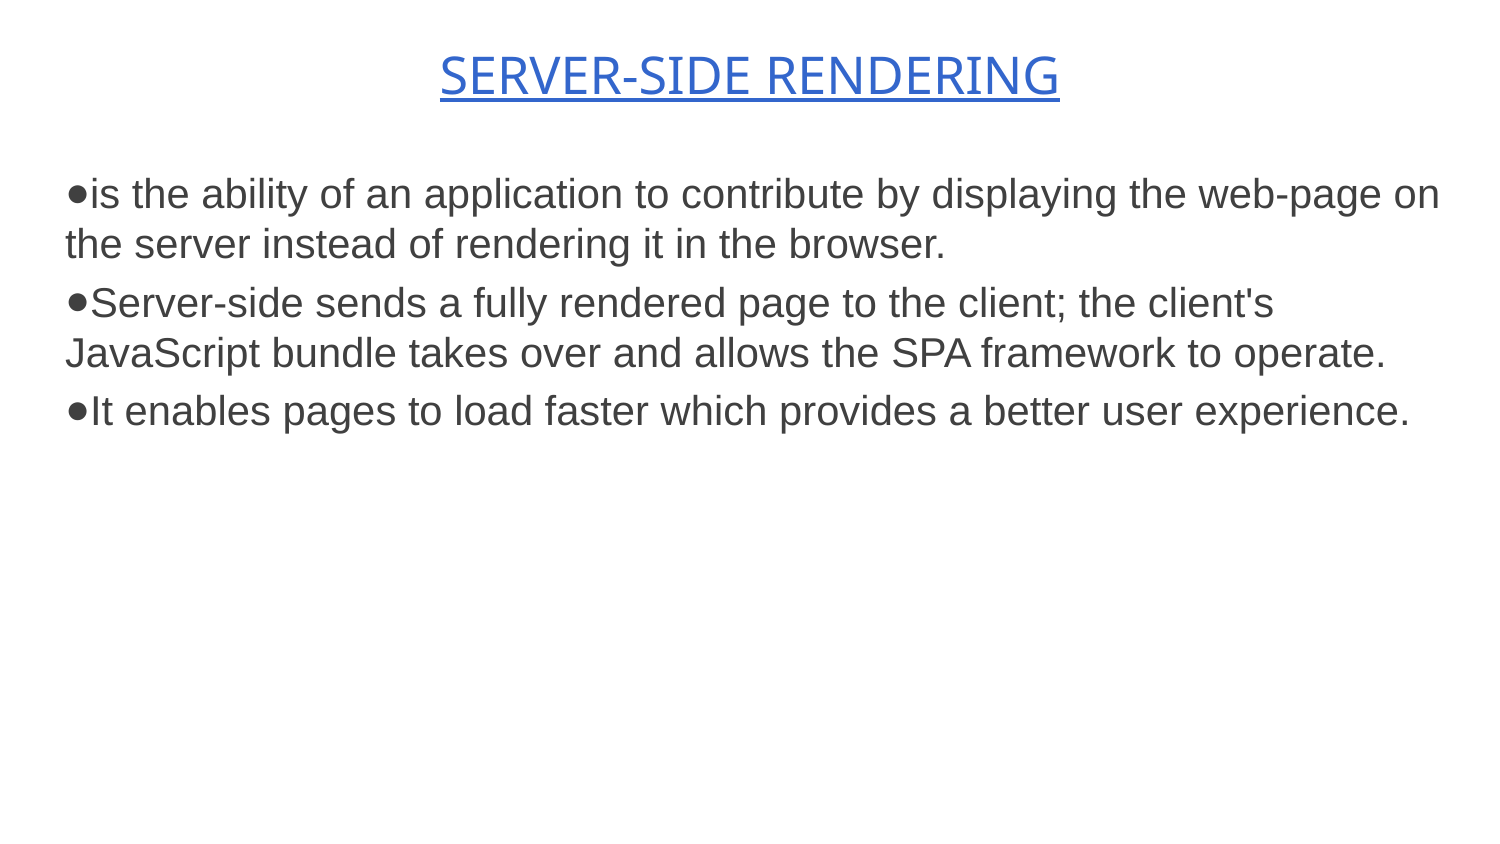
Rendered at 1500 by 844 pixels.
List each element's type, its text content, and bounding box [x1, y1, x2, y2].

title SERVER-SIDE RENDERING [0, 37, 1500, 110]
text_box is the ability of an application to contribute by displaying the web-page on the server instead of rendering it in the browser. Server-side sends a fully rendered page to the client; the client's JavaScript bundle takes over and allows the SPA framework to operate. It enables pages to load faster which provides a better user experience. [49, 159, 1463, 797]
